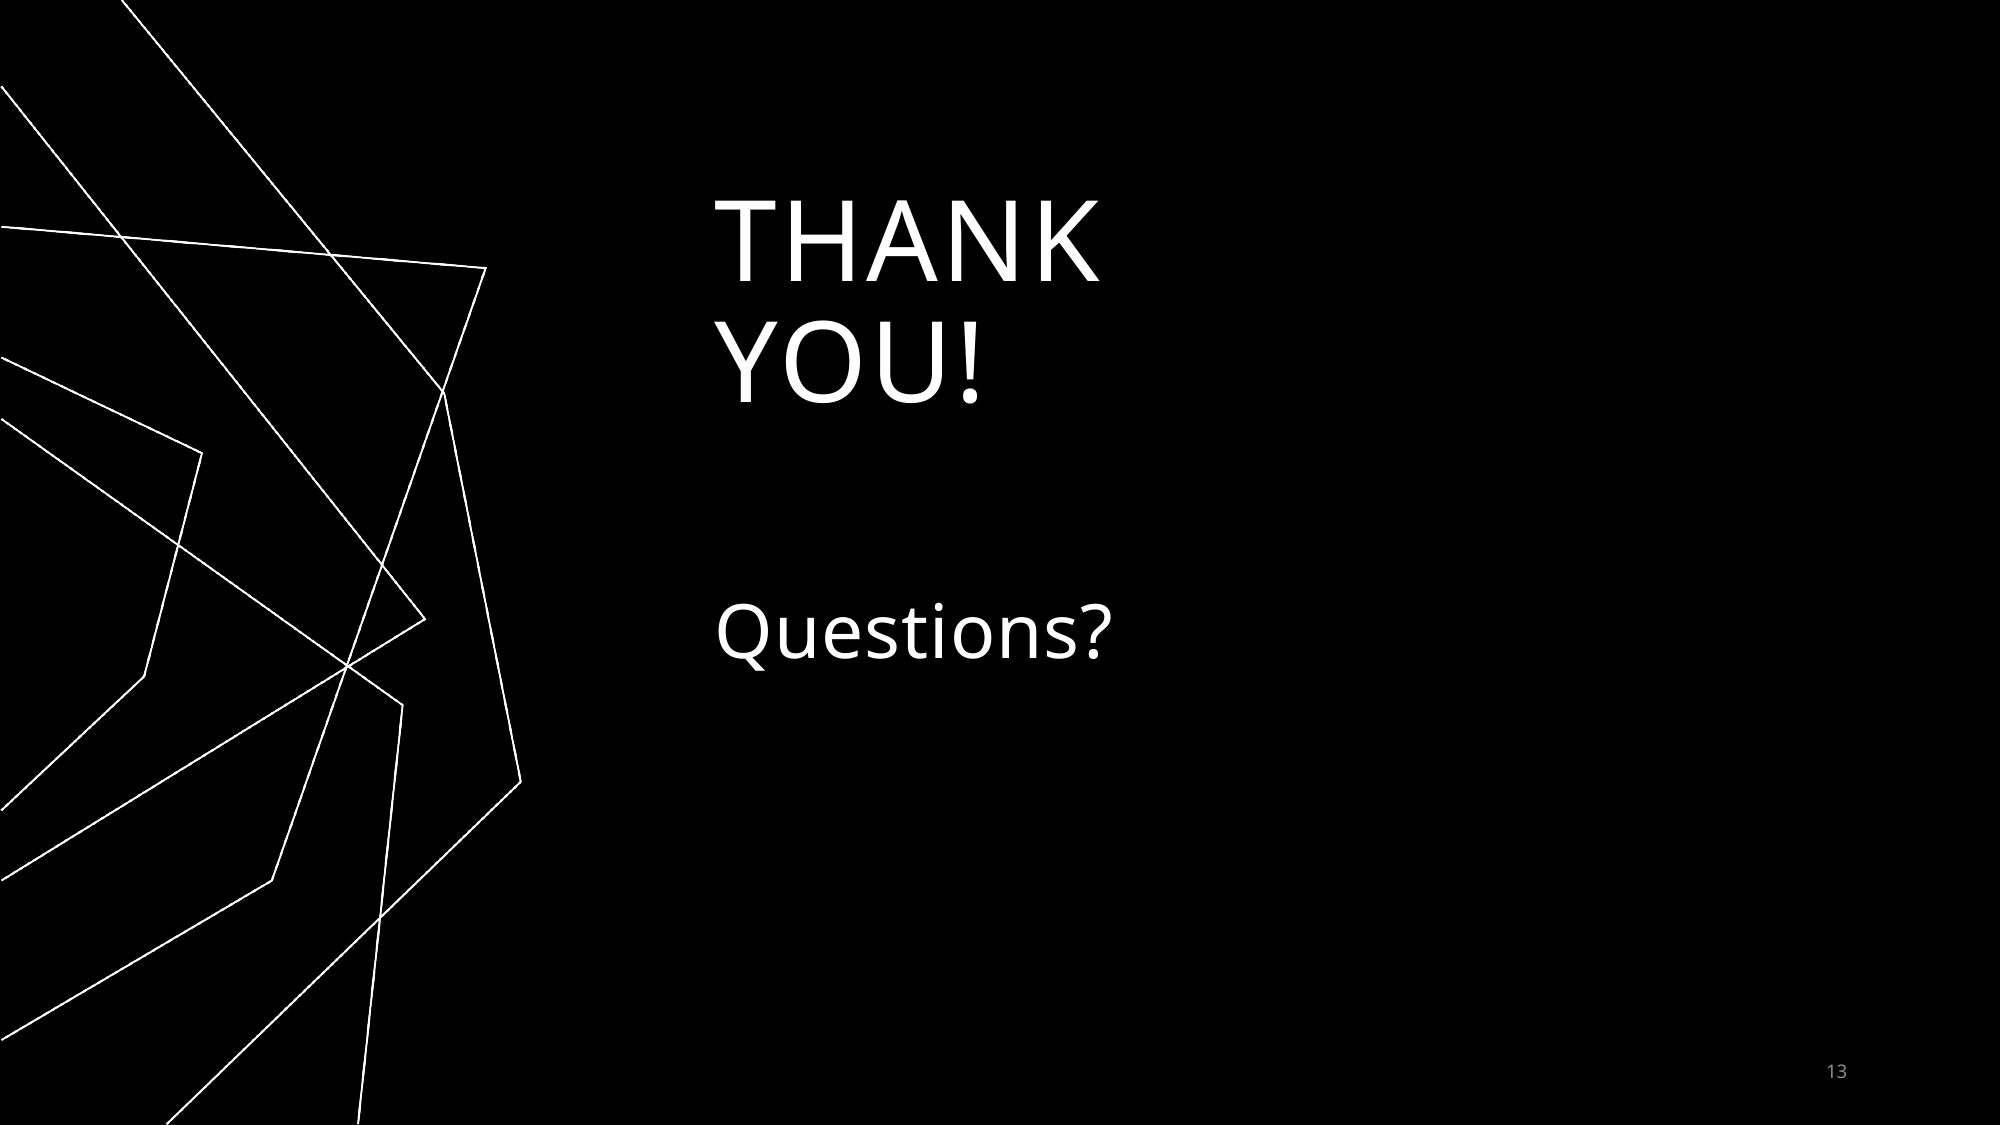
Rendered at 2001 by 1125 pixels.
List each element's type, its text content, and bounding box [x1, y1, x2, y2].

subtitle Questions? [699, 531, 1386, 757]
slide_number 13 [1571, 1042, 1863, 1103]
picture [0, 0, 522, 1125]
title THANK YOU! [699, 184, 1386, 435]
